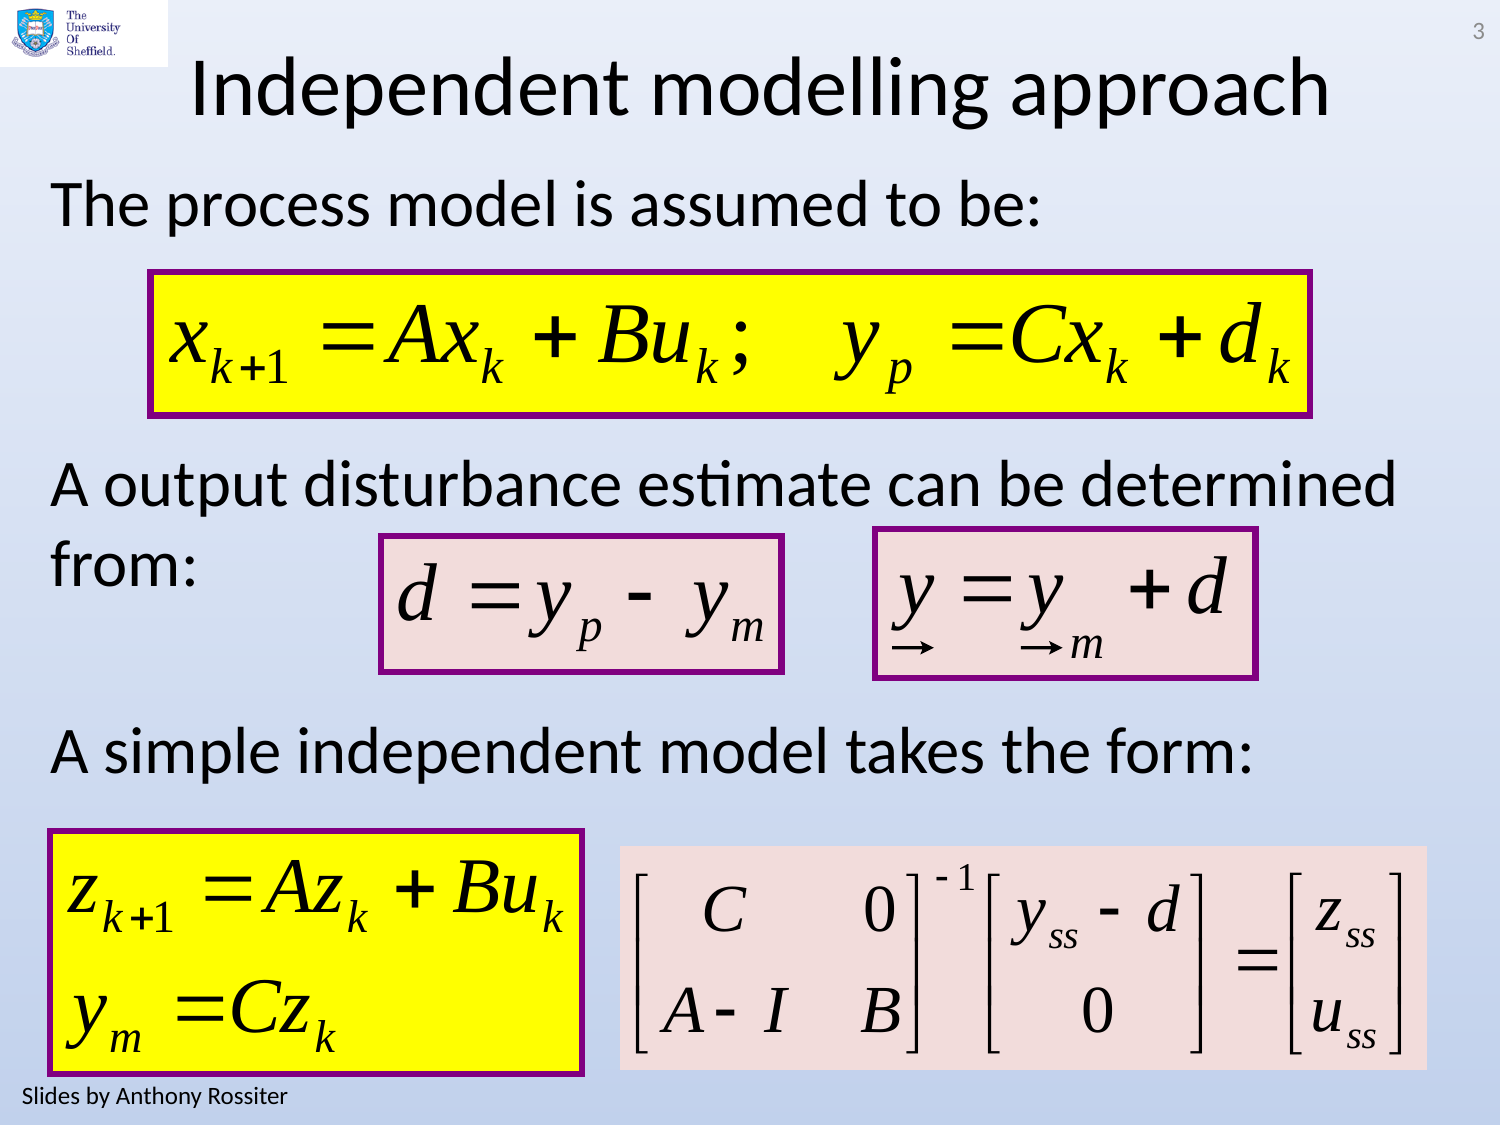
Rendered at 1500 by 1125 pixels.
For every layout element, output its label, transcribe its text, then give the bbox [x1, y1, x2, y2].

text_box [52, 833, 580, 1071]
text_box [153, 275, 1308, 413]
footer Slides by Anthony Rossiter [0, 1065, 317, 1125]
picture [0, 0, 168, 67]
list The process model is assumed to be: A output disturbance estimate can be determined from: A simple independent model takes the form: [35, 152, 1465, 1079]
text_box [619, 845, 1428, 1071]
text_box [878, 531, 1253, 676]
title Independent modelling approach [105, 23, 1418, 141]
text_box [383, 538, 779, 669]
slide_number 3 [1335, 0, 1500, 60]
